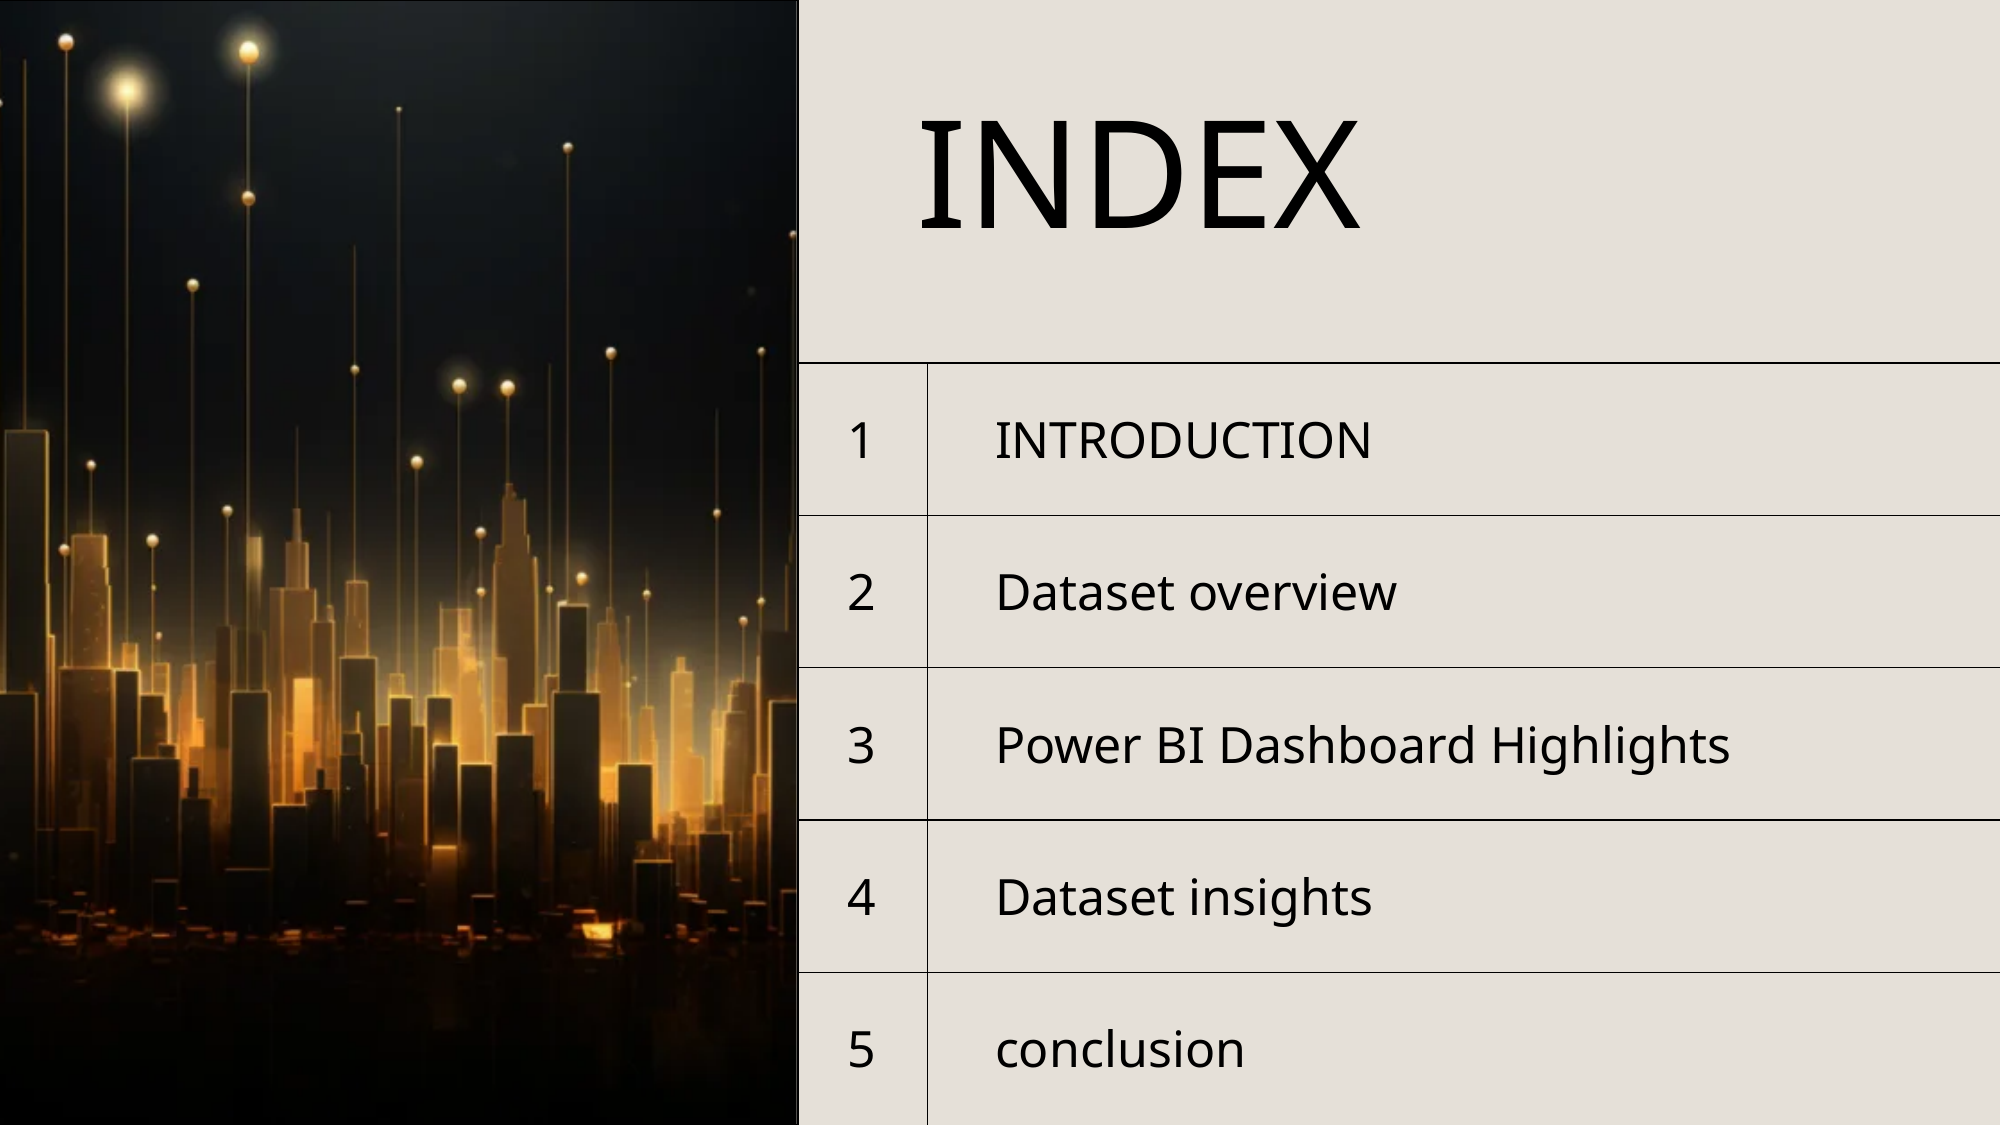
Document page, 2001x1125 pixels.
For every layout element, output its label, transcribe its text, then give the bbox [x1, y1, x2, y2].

table_cell Dataset insights [928, 821, 2000, 972]
table_cell conclusion [928, 973, 2000, 1125]
table_cell 5 [797, 973, 927, 1125]
table_cell Dataset overview [928, 516, 2000, 667]
picture [0, 0, 797, 1125]
table_cell 3 [797, 668, 927, 819]
table_header INTRODUCTION [928, 364, 2000, 515]
table_cell 2 [797, 516, 927, 667]
table_cell 4 [797, 821, 927, 972]
table_cell Power BI Dashboard Highlights [928, 668, 2000, 819]
title INDEX [901, 0, 1619, 360]
table_header 1 [797, 364, 927, 515]
